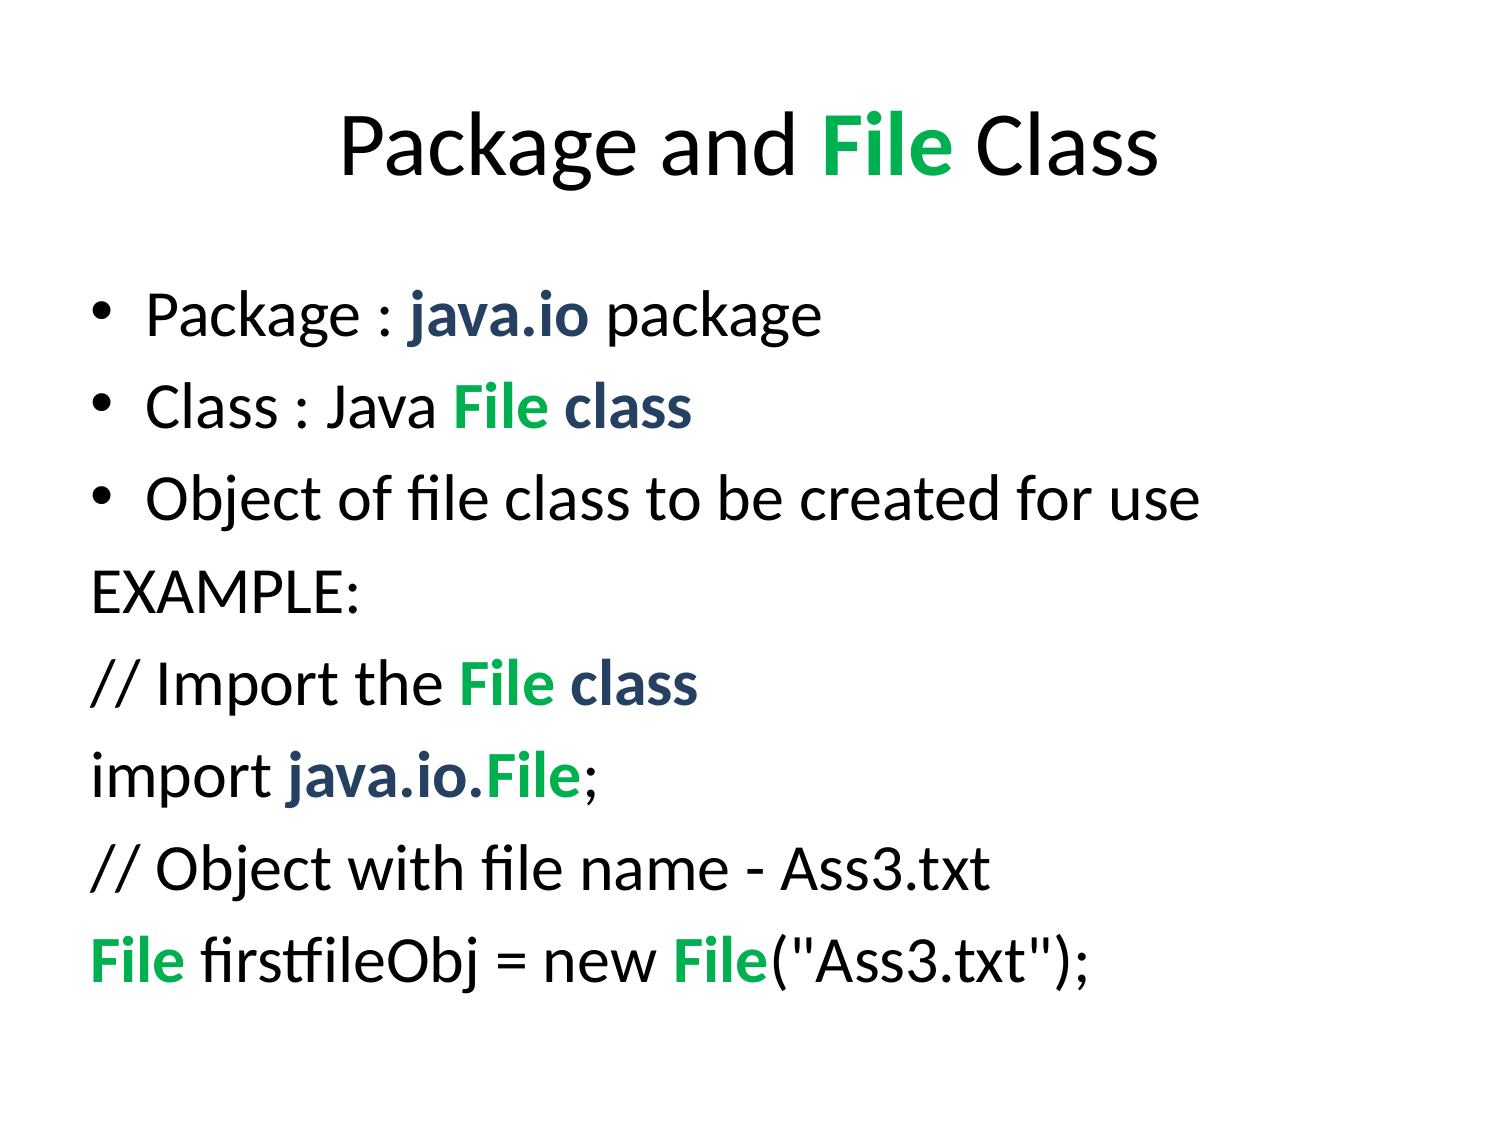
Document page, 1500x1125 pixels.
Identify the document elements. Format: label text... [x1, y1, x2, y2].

list Package : java.io package Class : Java File class Object of file class to be created for use EXAMPLE: // Import the File class import java.io.File; // Object with file name - Ass3.txt File firstfileObj = new File("Ass3.txt"); [75, 262, 1425, 1005]
title Package and File Class [75, 45, 1425, 233]
